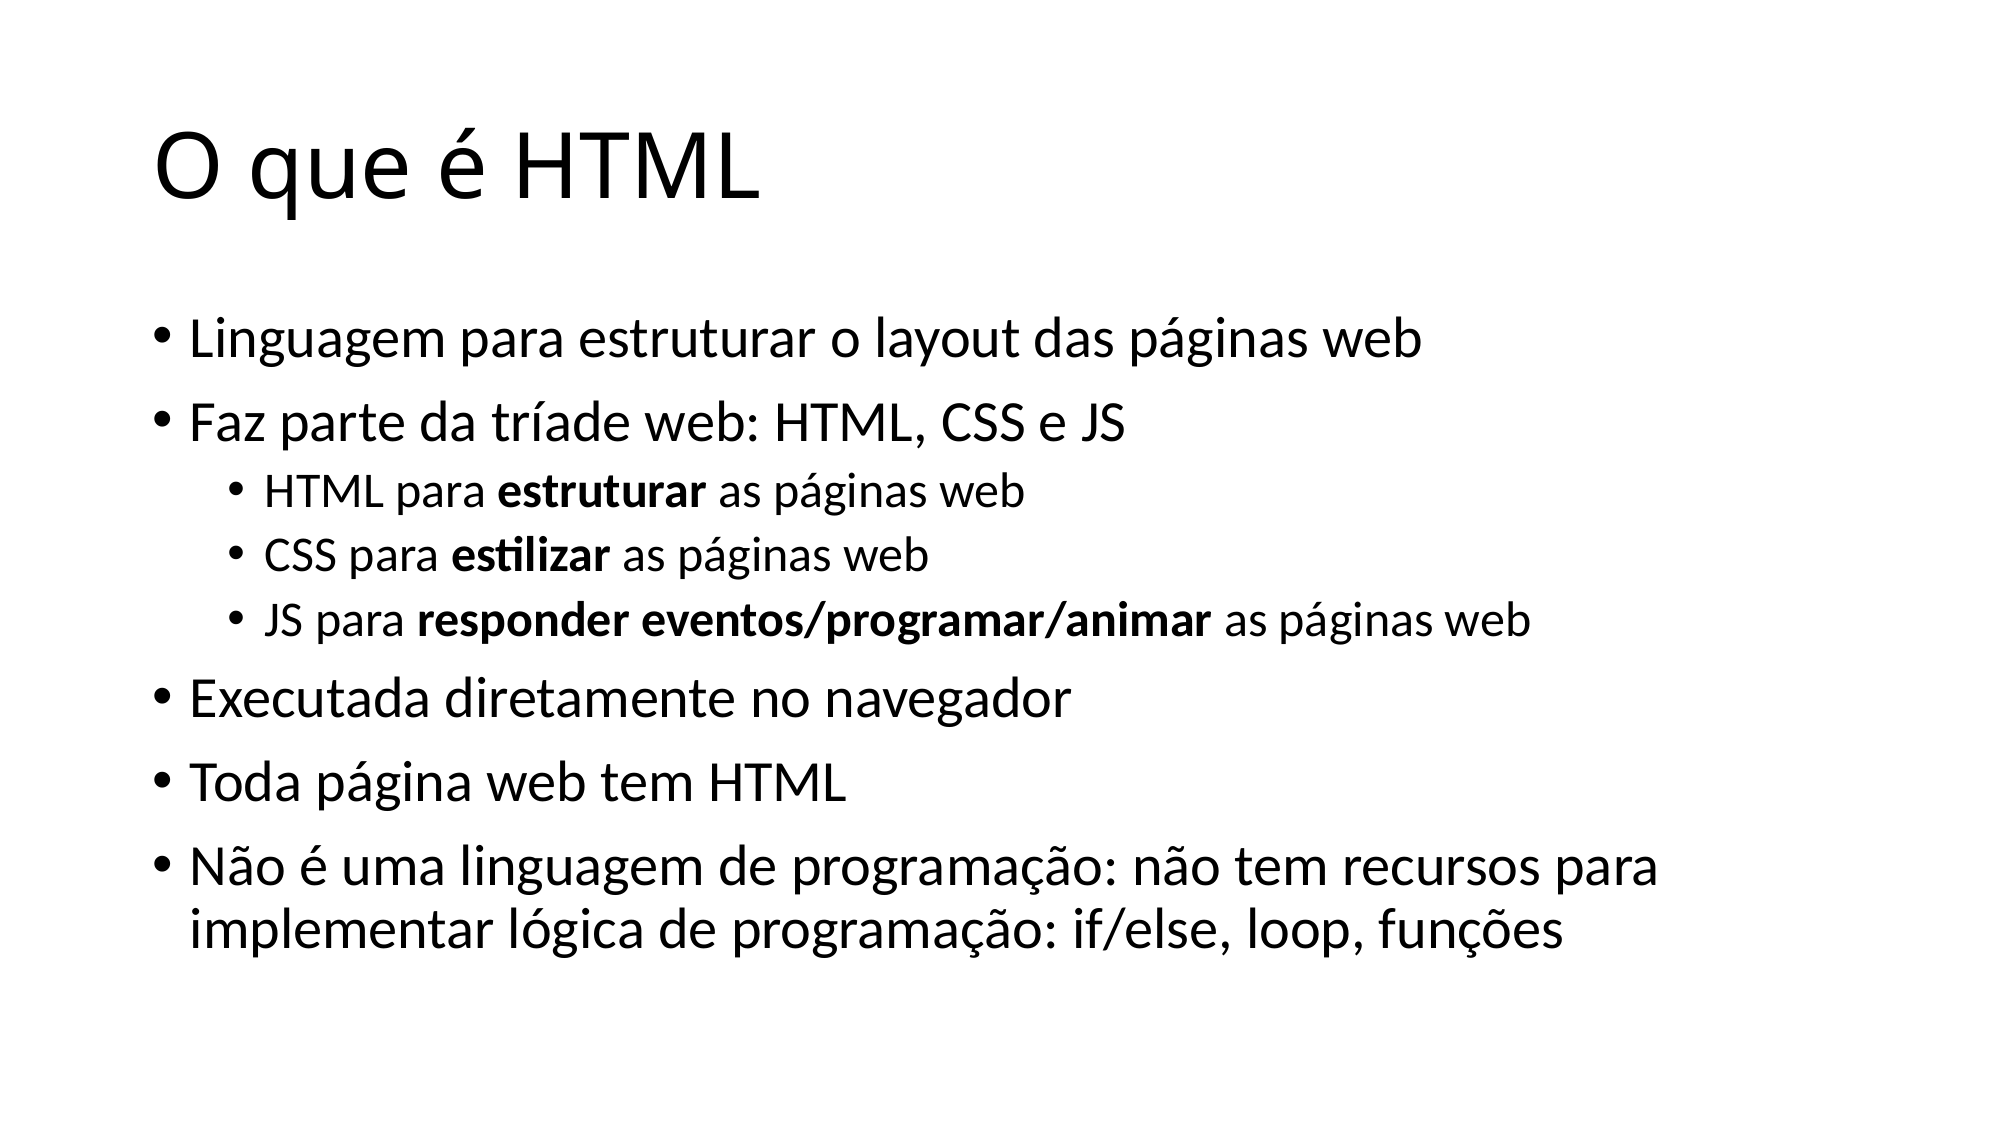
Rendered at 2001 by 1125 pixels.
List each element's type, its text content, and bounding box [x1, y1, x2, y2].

title O que é HTML [137, 59, 1863, 278]
list Linguagem para estruturar o layout das páginas web Faz parte da tríade web: HTML, CSS e JS HTML para estruturar as páginas web CSS para estilizar as páginas web JS para responder eventos/programar/animar as páginas web Executada diretamente no navegador Toda página web tem HTML Não é uma linguagem de programação: não tem recursos para implementar lógica de programação: if/else, loop, funções [137, 299, 1863, 1014]
